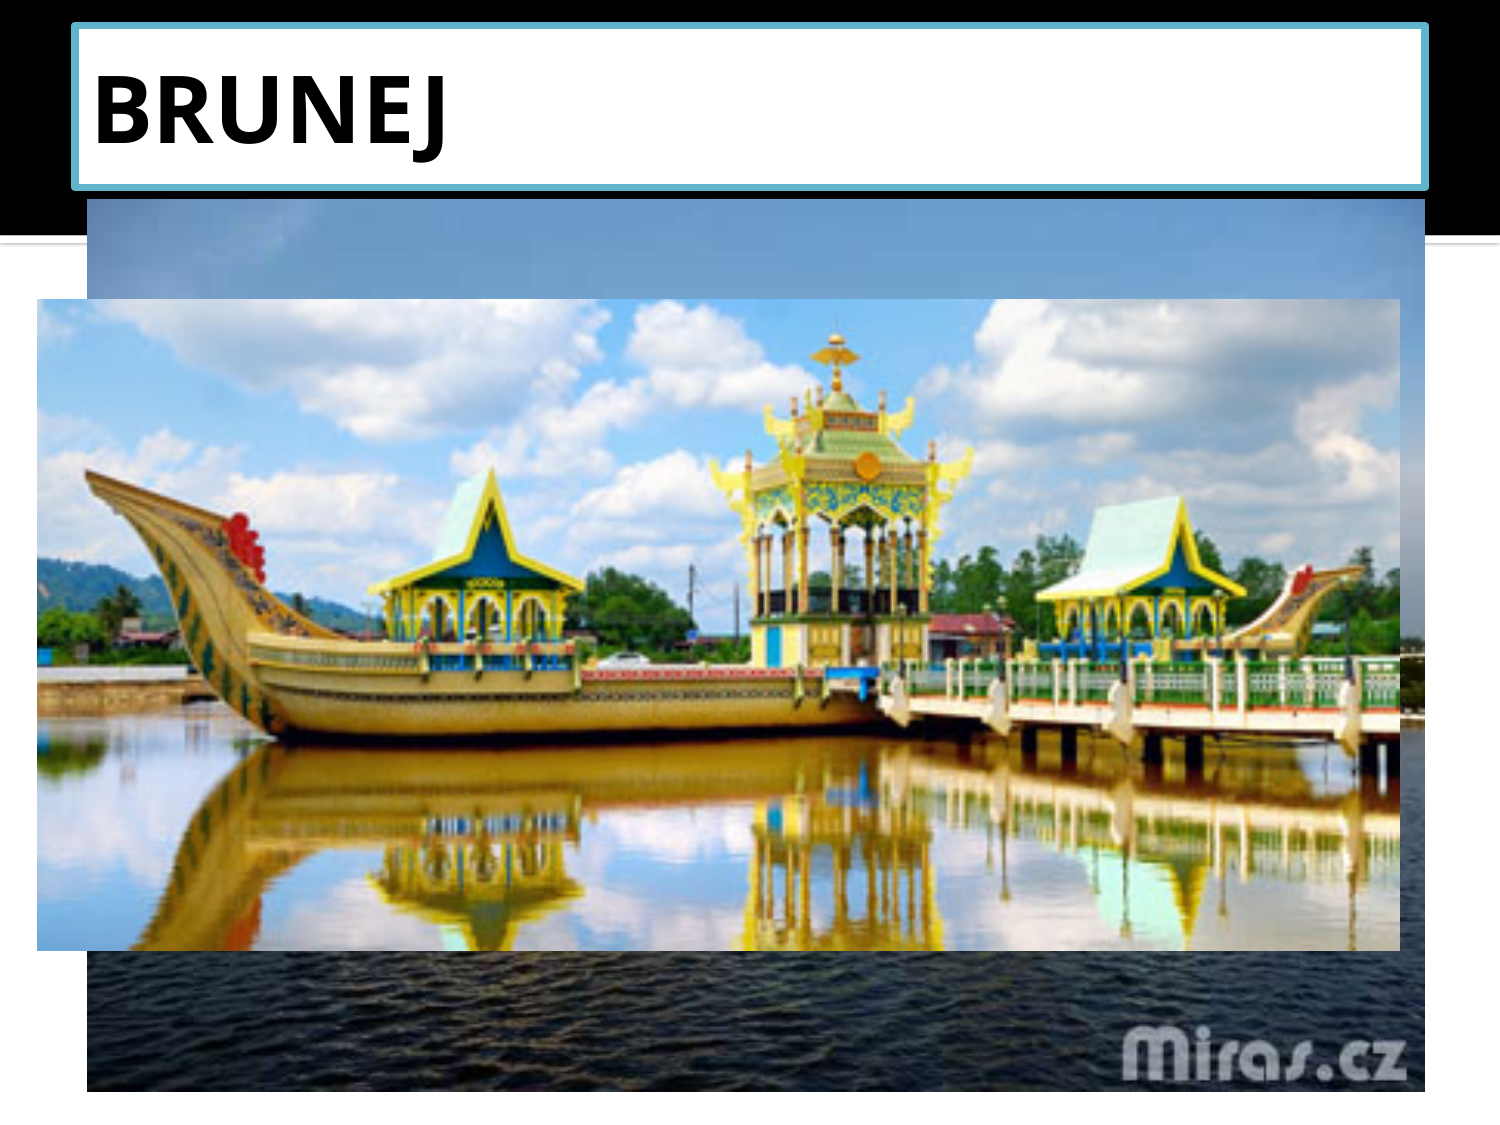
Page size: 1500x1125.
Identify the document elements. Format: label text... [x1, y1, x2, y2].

title BRUNEJ [71, 22, 1429, 191]
picture [42, 651, 48, 660]
picture [37, 199, 1425, 1092]
